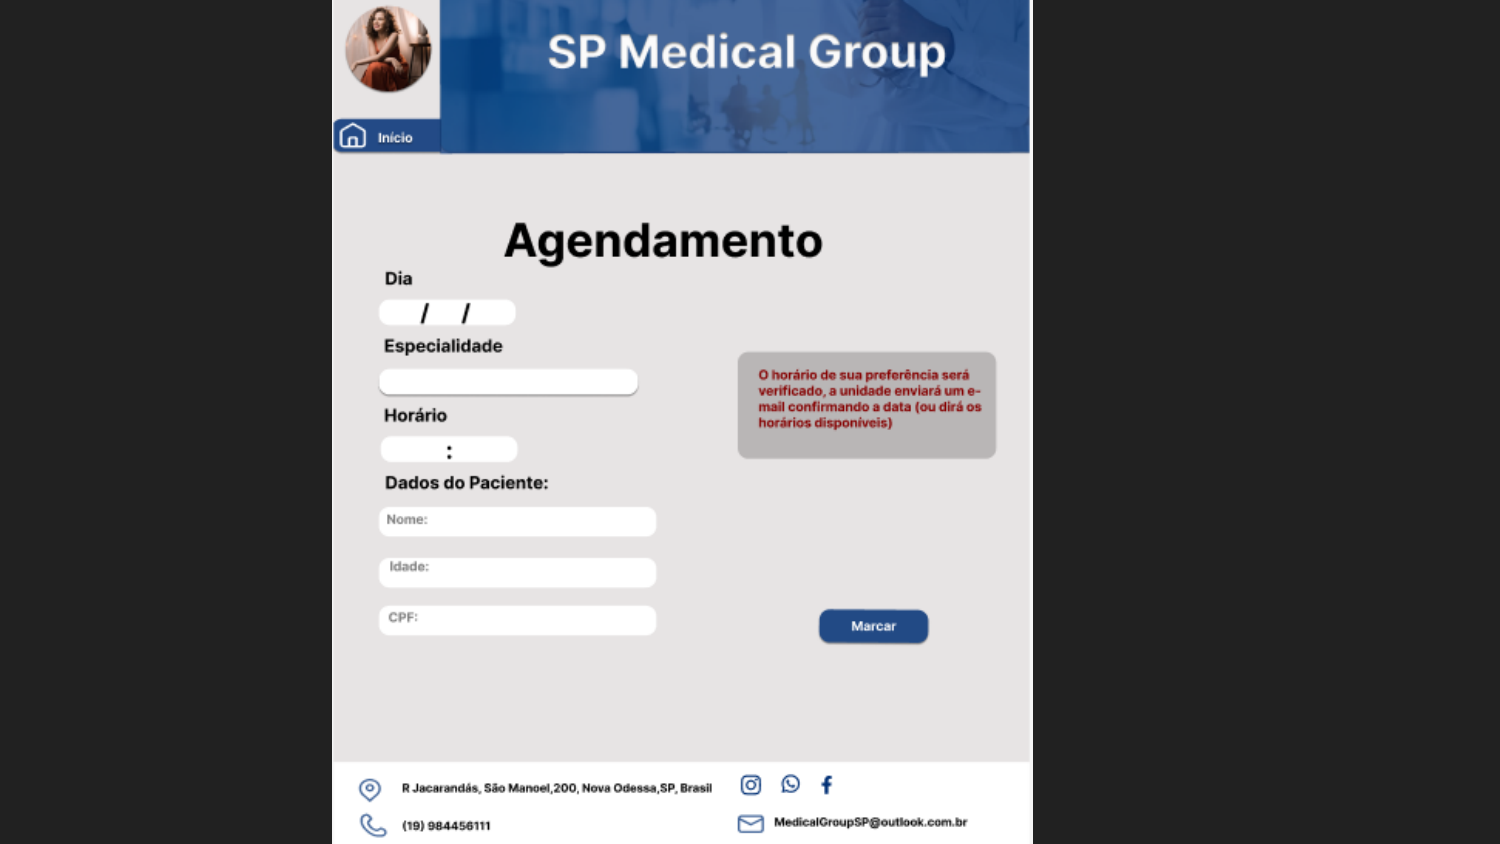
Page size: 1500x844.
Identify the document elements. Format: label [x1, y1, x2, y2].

picture [331, 0, 1033, 844]
